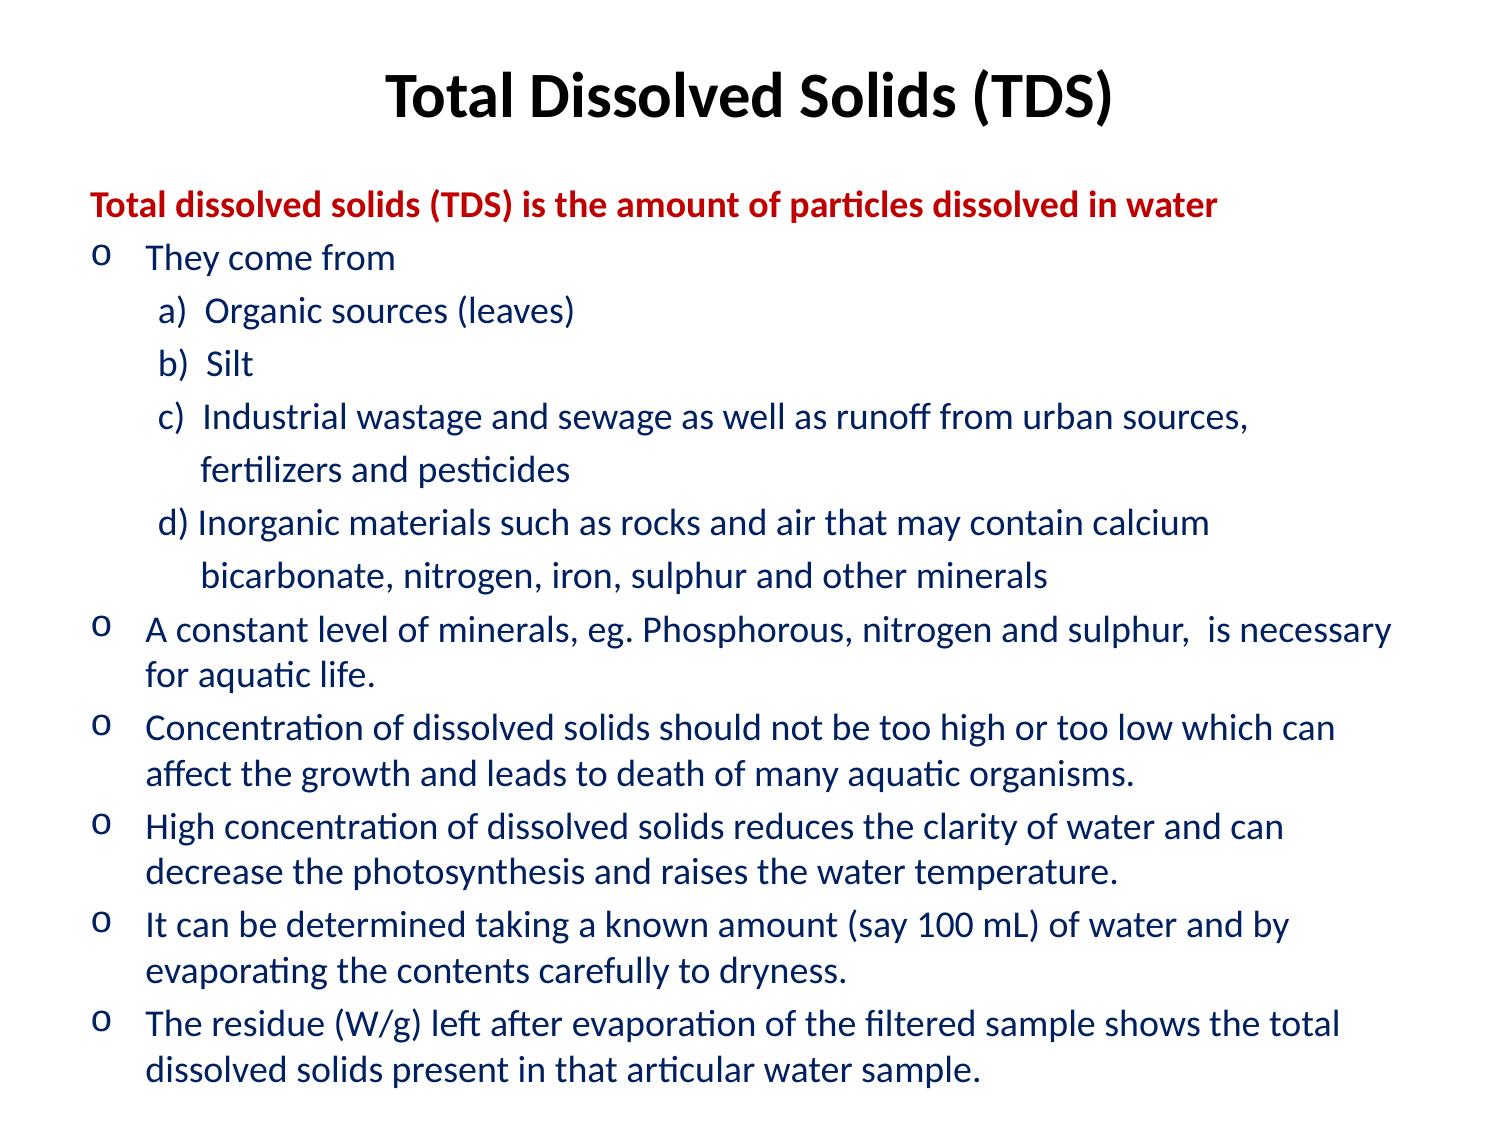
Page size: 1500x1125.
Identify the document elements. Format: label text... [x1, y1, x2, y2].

title Total Dissolved Solids (TDS) [75, 45, 1425, 138]
list Total dissolved solids (TDS) is the amount of particles dissolved in water They come from a) Organic sources (leaves) b) Silt c) Industrial wastage and sewage as well as runoff from urban sources, fertilizers and pesticides d) Inorganic materials such as rocks and air that may contain calcium bicarbonate, nitrogen, iron, sulphur and other minerals A constant level of minerals, eg. Phosphorous, nitrogen and sulphur, is necessary for aquatic life. Concentration of dissolved solids should not be too high or too low which can affect the growth and leads to death of many aquatic organisms. High concentration of dissolved solids reduces the clarity of water and can decrease the photosynthesis and raises the water temperature. It can be determined taking a known amount (say 100 mL) of water and by evaporating the contents carefully to dryness. The residue (W/g) left after evaporation of the filtered sample shows the total dissolved solids present in that articular water sample. [75, 171, 1425, 1100]
